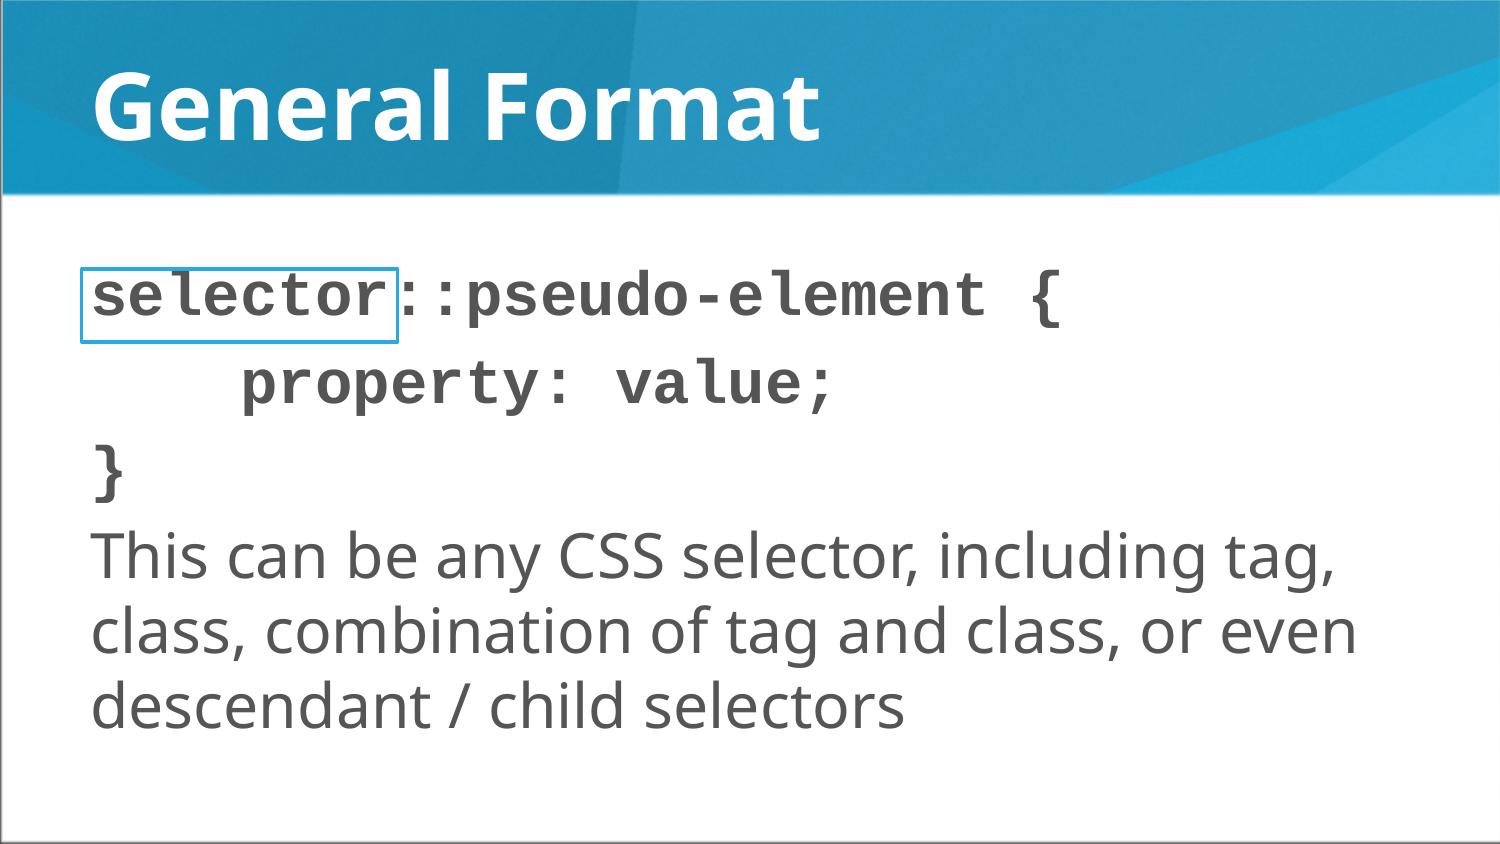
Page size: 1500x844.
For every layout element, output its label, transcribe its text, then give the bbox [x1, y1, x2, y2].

text_box [81, 268, 398, 343]
list selector::pseudo-element { property: value; } This can be any CSS selector, including tag, class, combination of tag and class, or even descendant / child selectors [75, 238, 1432, 800]
title General Format [75, 33, 1425, 175]
picture [0, 0, 1500, 844]
